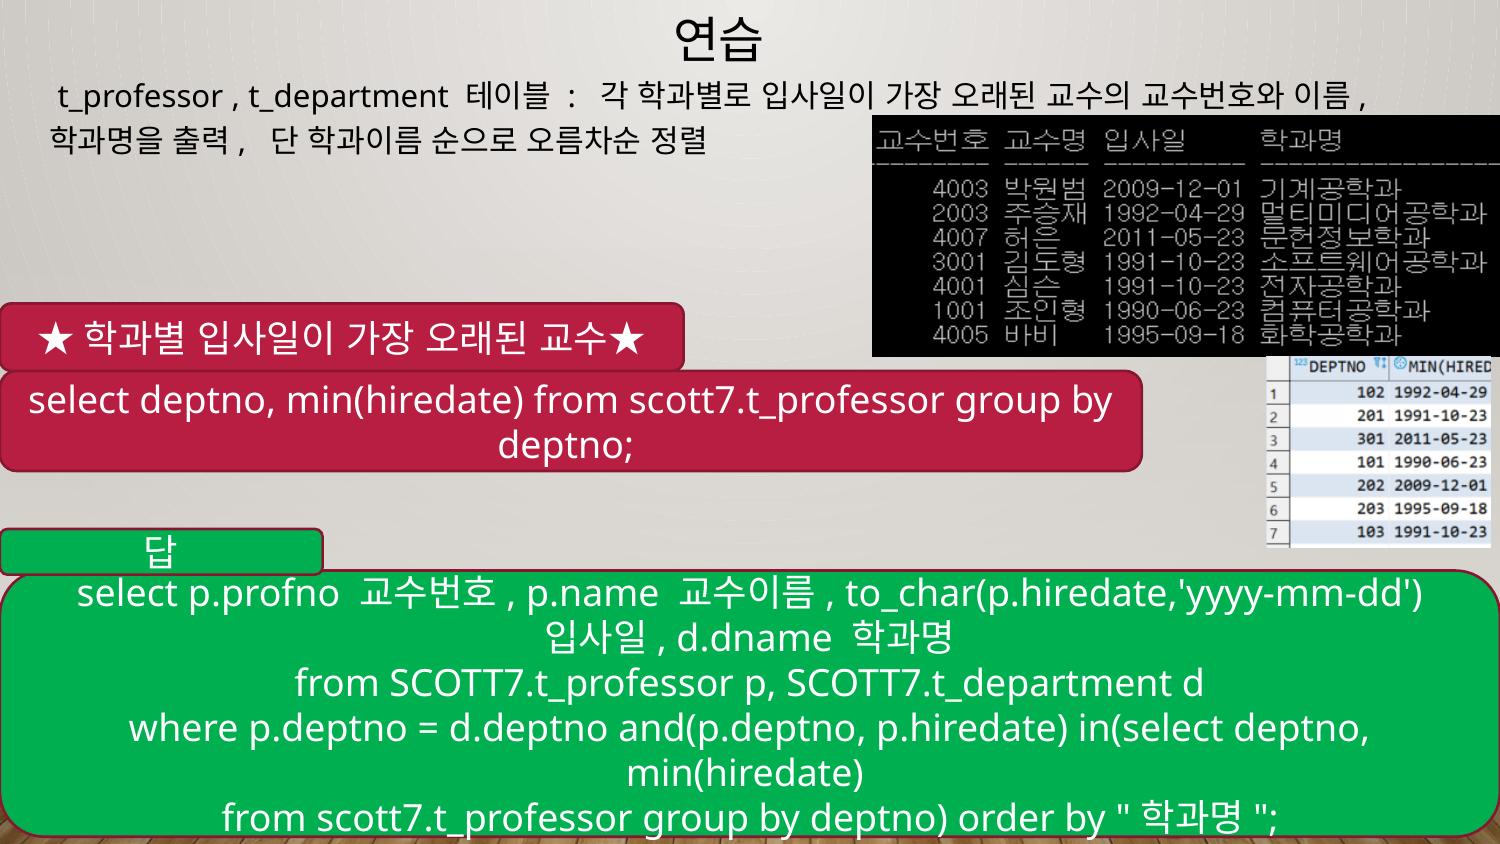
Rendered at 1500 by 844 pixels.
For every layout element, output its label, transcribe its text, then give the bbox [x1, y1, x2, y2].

text_box select p.profno 교수번호, p.name 교수이름, to_char(p.hiredate,'yyyy-mm-dd') 입사일, d.dname 학과명 from SCOTT7.t_professor p, SCOTT7.t_department d where p.deptno = d.deptno and(p.deptno, p.hiredate) in(select deptno, min(hiredate) from scott7.t_professor group by deptno) order by "학과명"; [0, 569, 1500, 839]
title 연습 [658, 0, 809, 54]
text_box select deptno, min(hiredate) from scott7.t_professor group by deptno; [0, 369, 1144, 473]
list t_professor , t_department 테이블 : 각 학과별로 입사일이 가장 오래된 교수의 교수번호와 이름, 학과명을 출력, 단 학과이름 순으로 오름차순 정렬 [34, 54, 1432, 569]
text_box ★학과별 입사일이 가장 오래된 교수★ [0, 302, 685, 373]
picture [0, 807, 1500, 844]
picture [872, 115, 1500, 548]
text_box 답 [0, 527, 324, 576]
